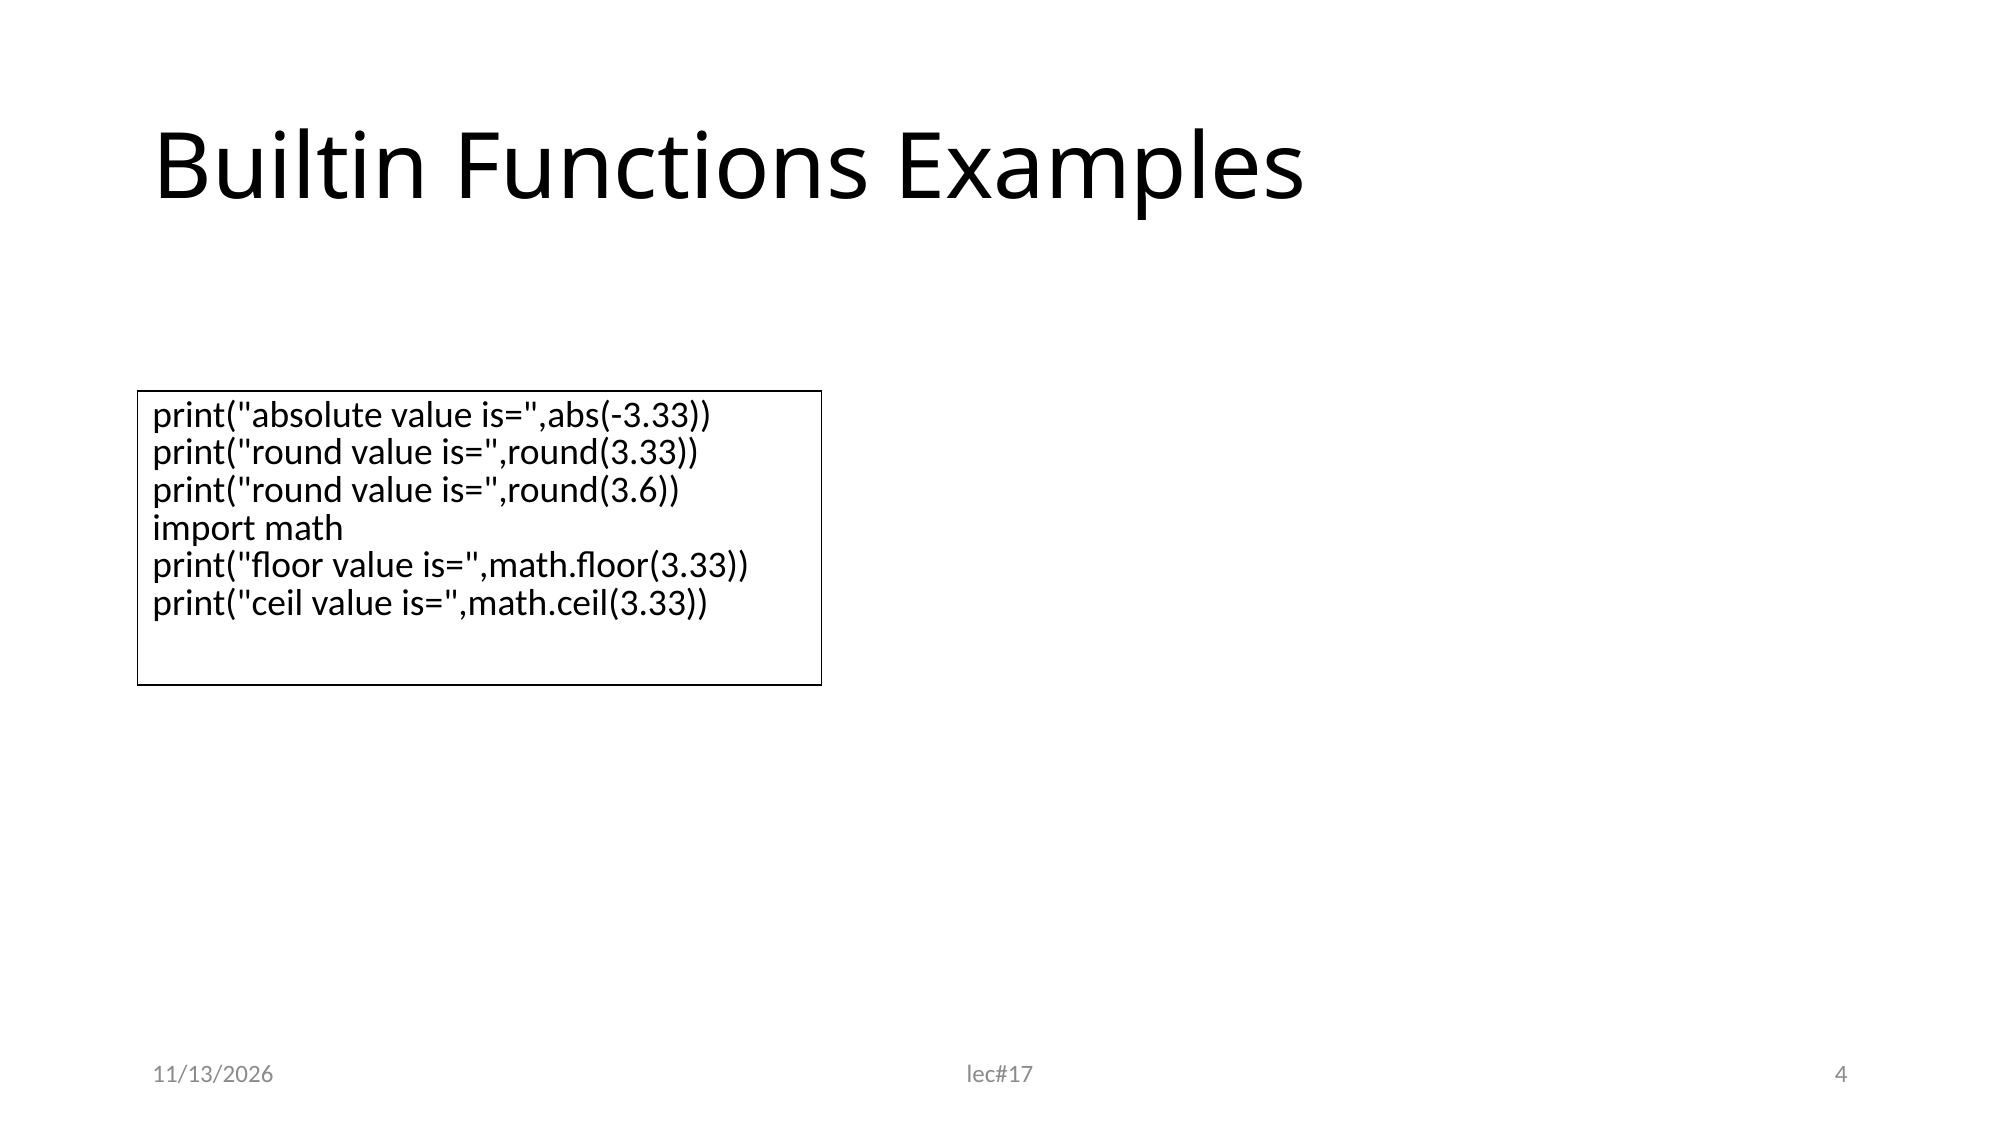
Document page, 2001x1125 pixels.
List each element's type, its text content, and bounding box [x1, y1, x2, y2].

table_header print("absolute value is=",abs(-3.33)) print("round value is=",round(3.33)) print("round value is=",round(3.6)) import math print("floor value is=",math.floor(3.33)) print("ceil value is=",math.ceil(3.33)) [138, 392, 821, 684]
slide_number 4 [1412, 1042, 1863, 1103]
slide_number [137, 1042, 588, 1103]
title Builtin Functions Examples [137, 59, 1863, 278]
footer lec#17 [662, 1042, 1338, 1103]
